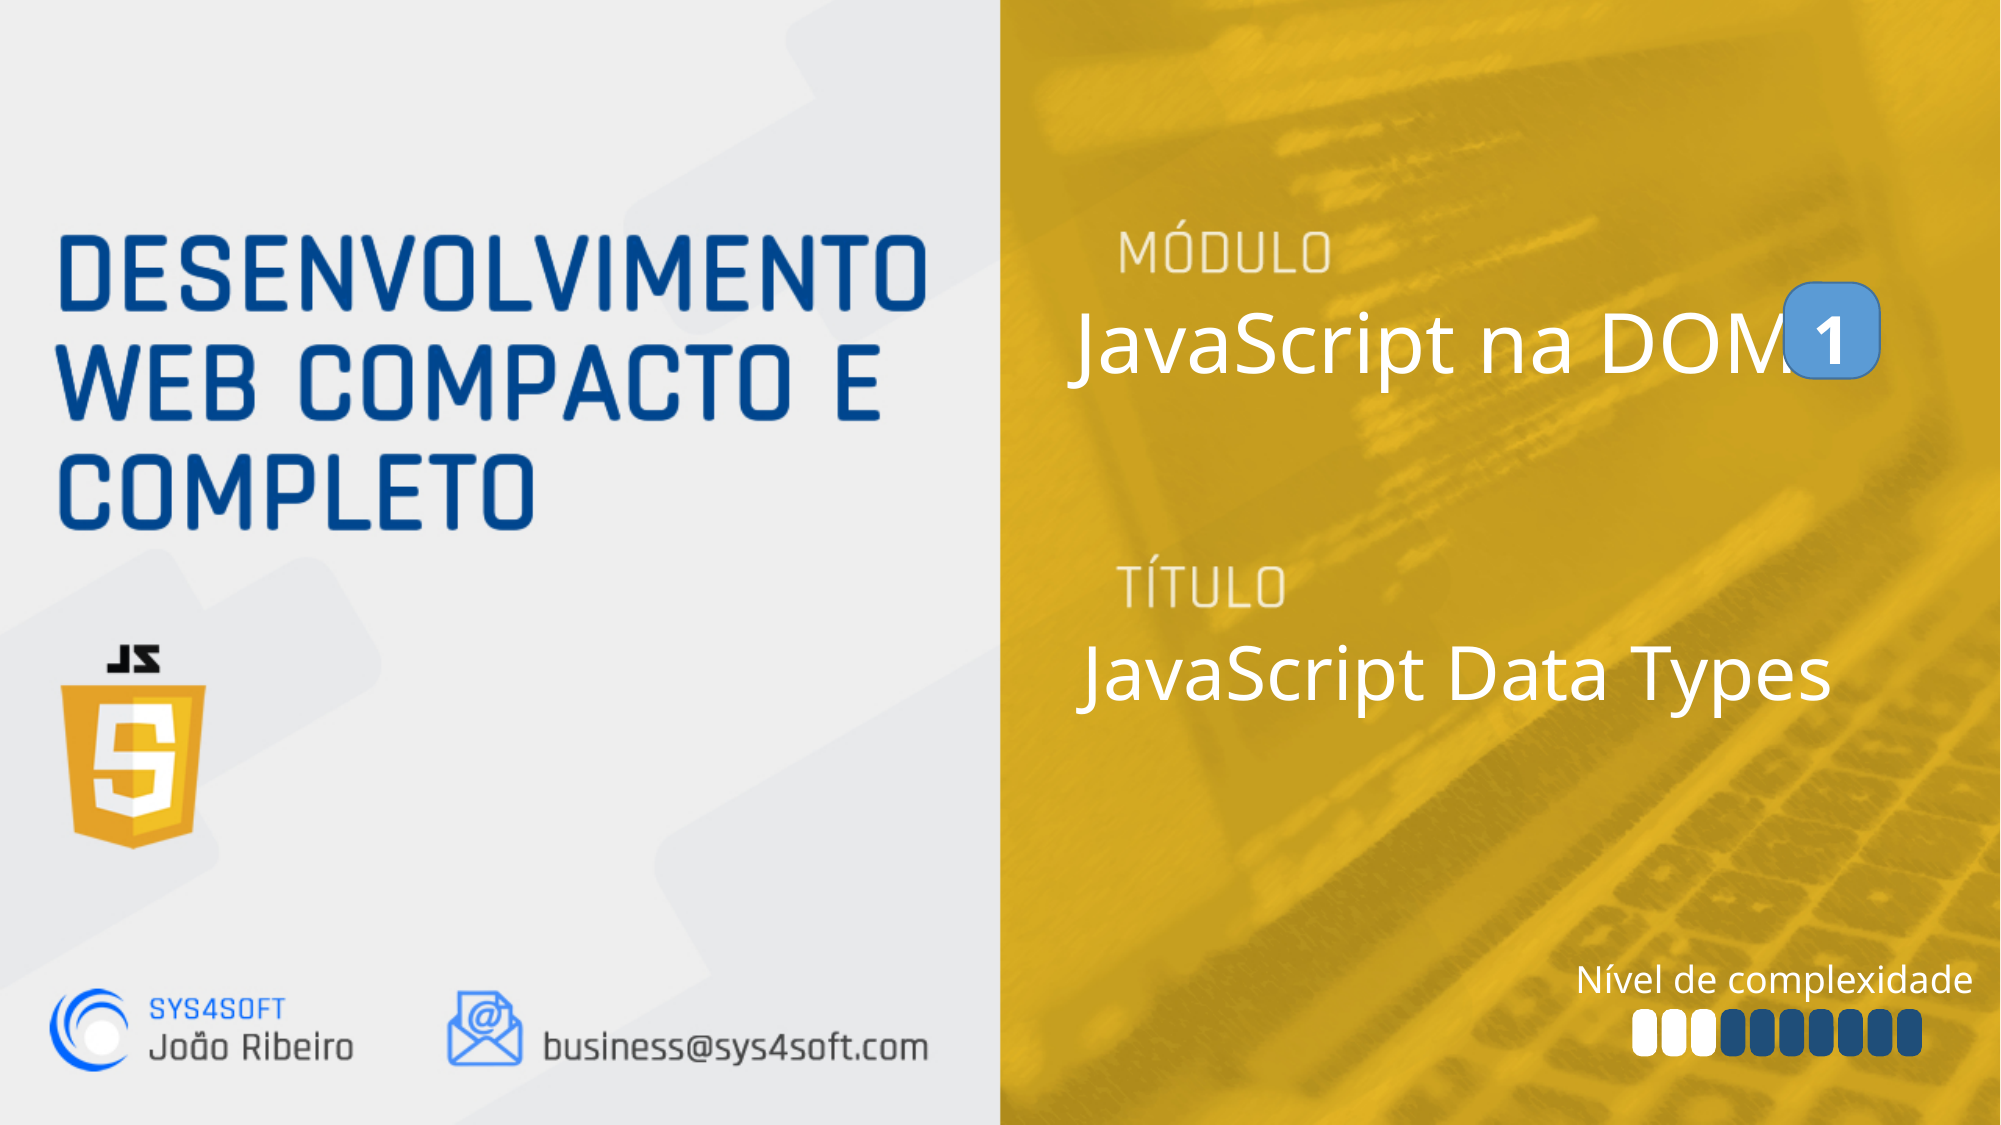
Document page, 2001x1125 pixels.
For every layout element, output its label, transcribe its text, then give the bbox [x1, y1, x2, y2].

text_box 1 [1782, 281, 1881, 380]
text_box JavaScript na DOM [1060, 282, 1814, 398]
text_box [1807, 1007, 1835, 1058]
text_box [1660, 1007, 1688, 1058]
text_box Nível de complexidade [1560, 948, 1989, 1009]
text_box [1690, 1007, 1717, 1058]
text_box JavaScript Data Types [1068, 618, 1849, 724]
text_box [1748, 1007, 1776, 1058]
text_box [1866, 1007, 1894, 1058]
text_box [1778, 1007, 1806, 1058]
text_box [1837, 1007, 1864, 1058]
text_box [1896, 1007, 1923, 1058]
picture [0, 0, 2001, 1125]
text_box [1719, 1007, 1747, 1058]
text_box [1631, 1007, 1659, 1058]
